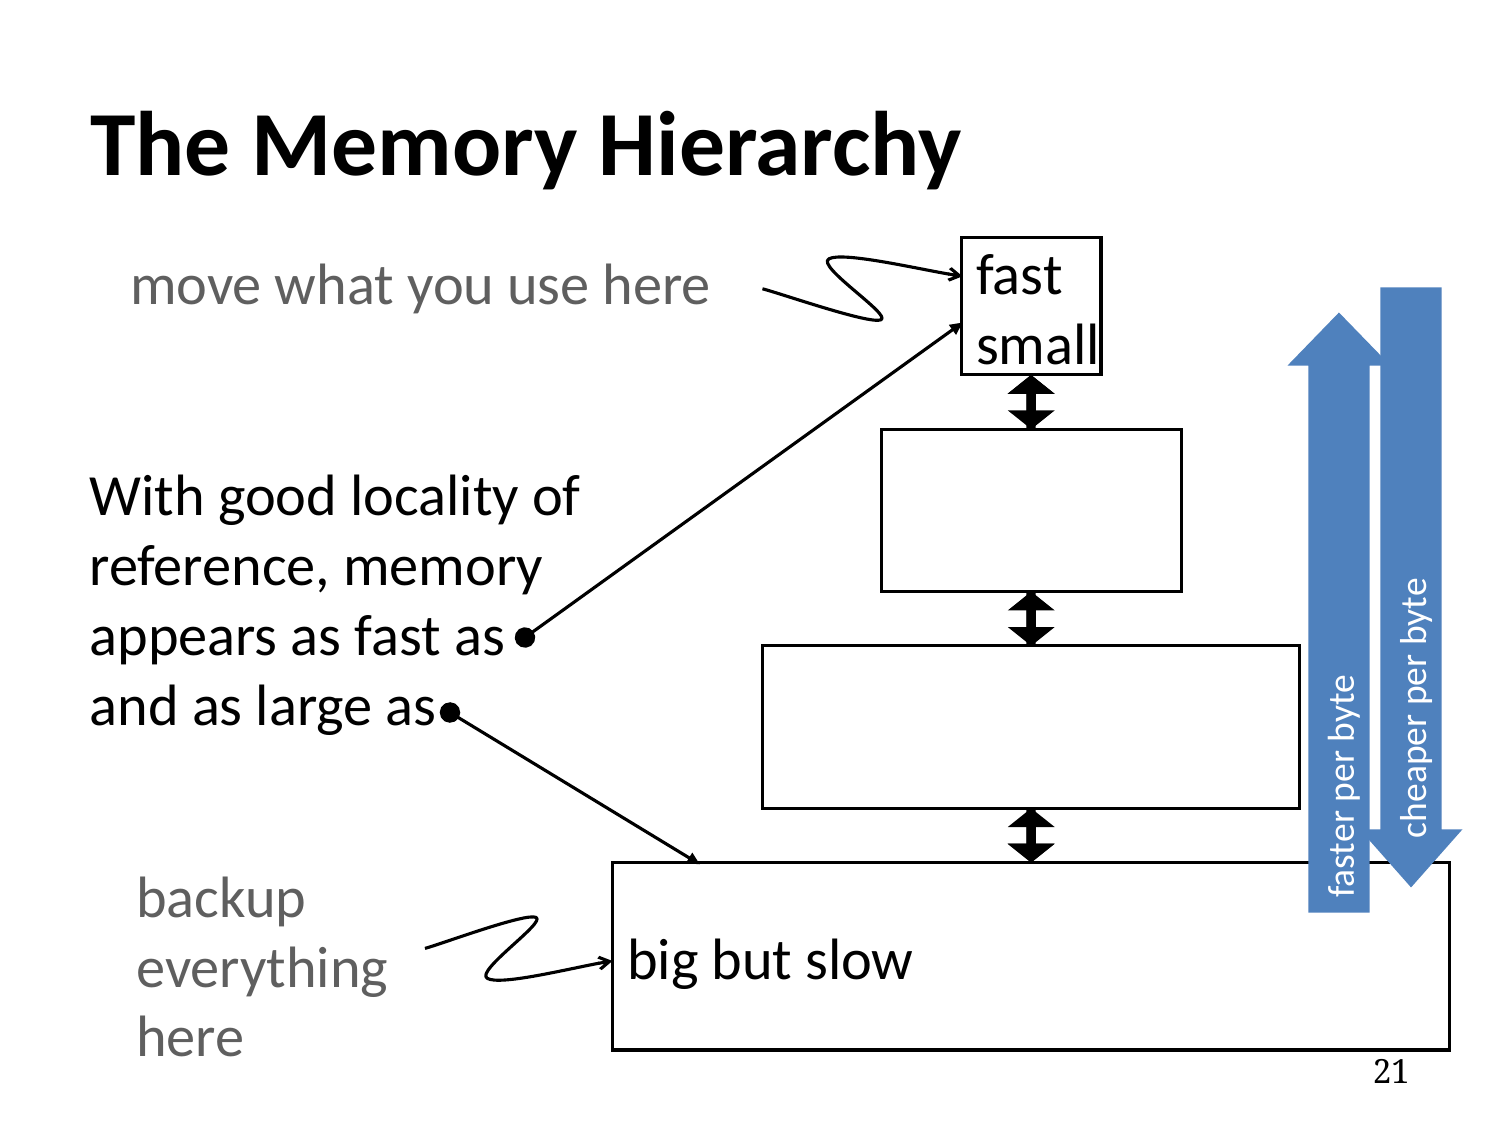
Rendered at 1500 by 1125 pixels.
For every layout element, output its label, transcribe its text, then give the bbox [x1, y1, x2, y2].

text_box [1062, 512, 1500, 688]
slide_number 21 [1074, 1050, 1425, 1103]
text_box move what you use here [115, 238, 727, 324]
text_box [762, 374, 1301, 863]
text_box big but slow [612, 862, 1450, 1050]
text_box [424, 916, 613, 981]
title The Memory Hierarchy [75, 45, 1425, 233]
text_box [892, 322, 963, 373]
text_box fast small [961, 237, 1101, 373]
text_box backup everything here [121, 851, 404, 1076]
text_box With good locality of reference, memory appears as fast as and as large as [74, 449, 631, 745]
text_box [439, 702, 700, 865]
text_box [514, 470, 757, 648]
text_box [762, 256, 963, 321]
